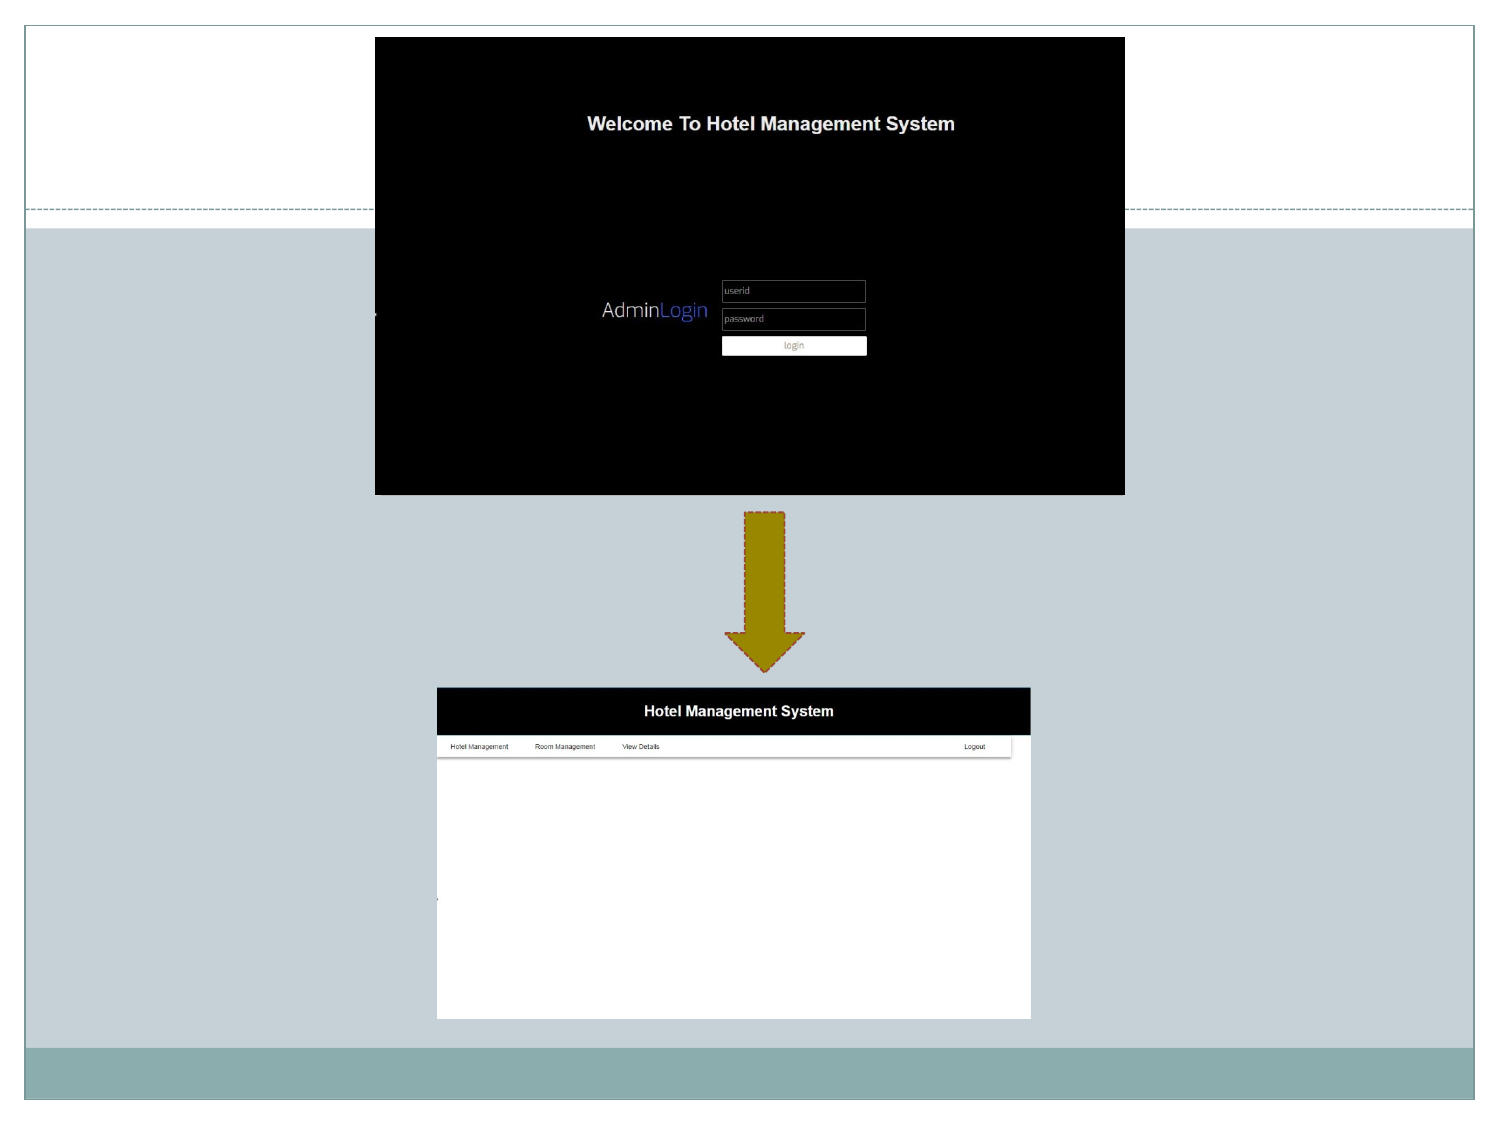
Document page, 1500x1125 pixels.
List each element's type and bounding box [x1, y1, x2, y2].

picture [437, 687, 1031, 1019]
text_box [724, 511, 806, 674]
picture [374, 37, 1126, 496]
